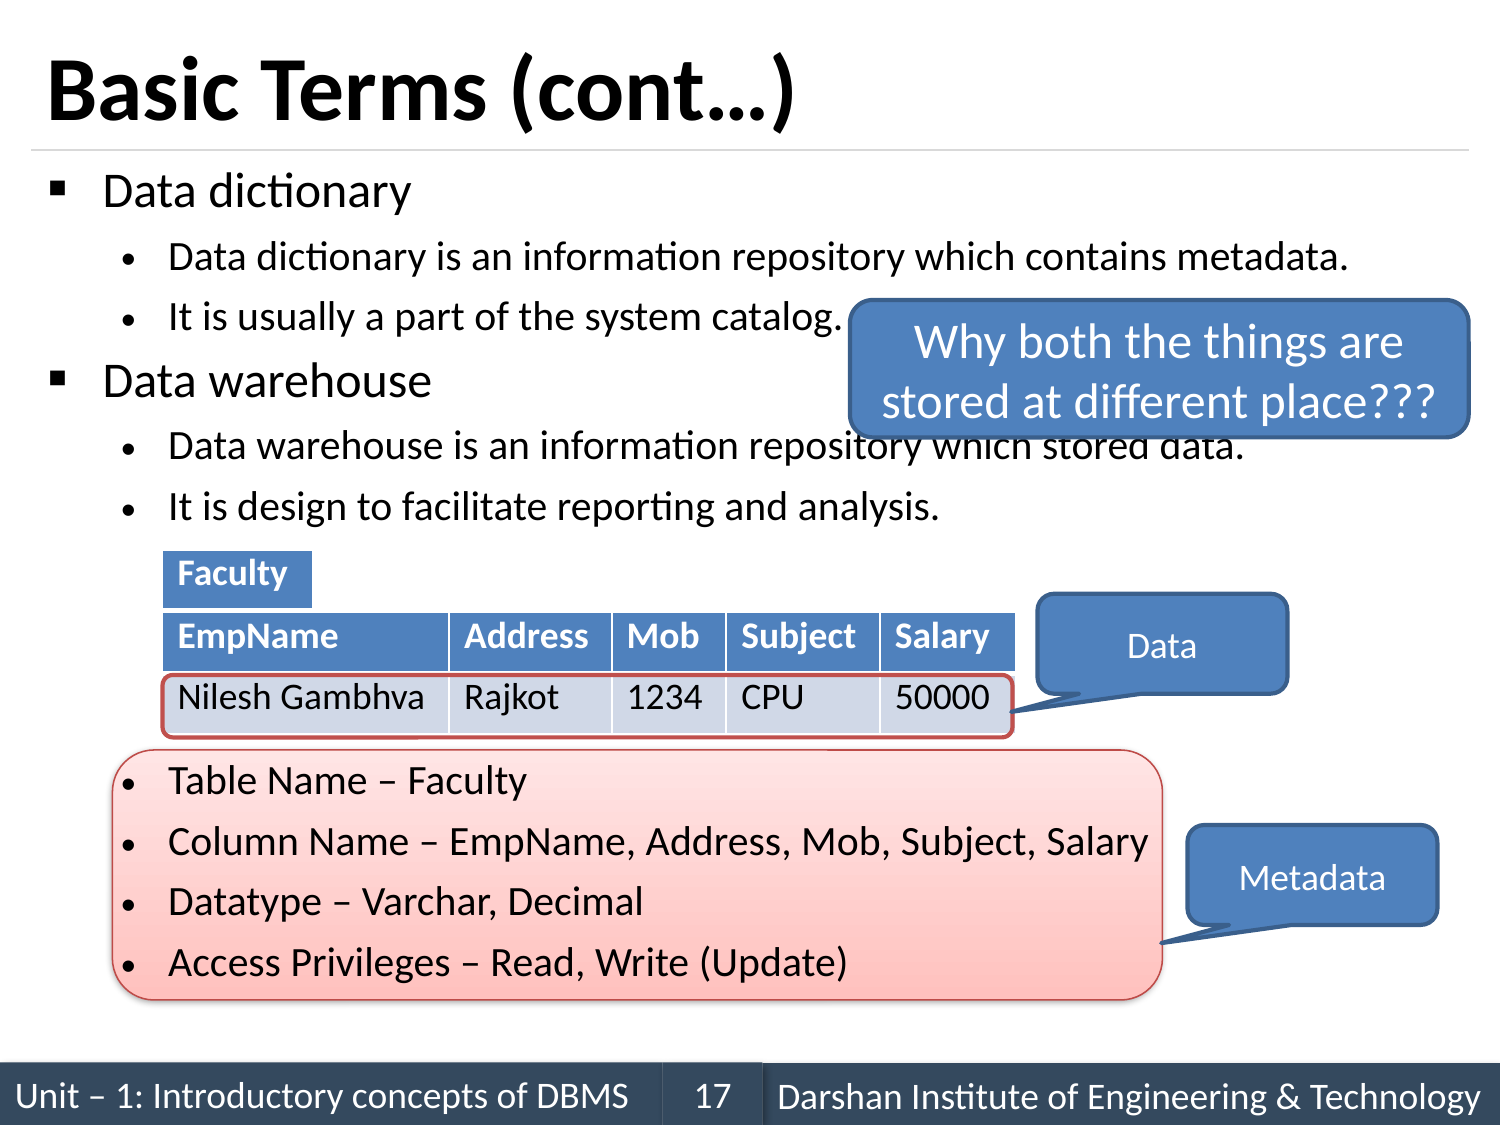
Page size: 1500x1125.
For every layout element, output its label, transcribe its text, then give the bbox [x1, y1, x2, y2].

table_header Mob [613, 613, 725, 671]
table_header Subject [727, 613, 879, 671]
text_box [160, 672, 1015, 740]
text_box Data [1009, 591, 1290, 714]
title Basic Terms (cont…) [31, 17, 1469, 150]
list Data dictionary Data dictionary is an information repository which contains metadata. It is usually a part of the system catalog. Data warehouse Data warehouse is an information repository which stored data. It is design to facilitate reporting and analysis. Table Name – Faculty Column Name – EmpName, Address, Mob, Subject, Salary Datatype – Varchar, Decimal Access Privileges – Read, Write (Update) [31, 162, 1469, 1038]
table_header Salary [881, 613, 1015, 671]
table_header EmpName [163, 613, 448, 671]
text_box Metadata [1159, 822, 1440, 946]
text_box Why both the things are stored at different place??? [847, 297, 1471, 440]
table_header Address [450, 613, 611, 671]
